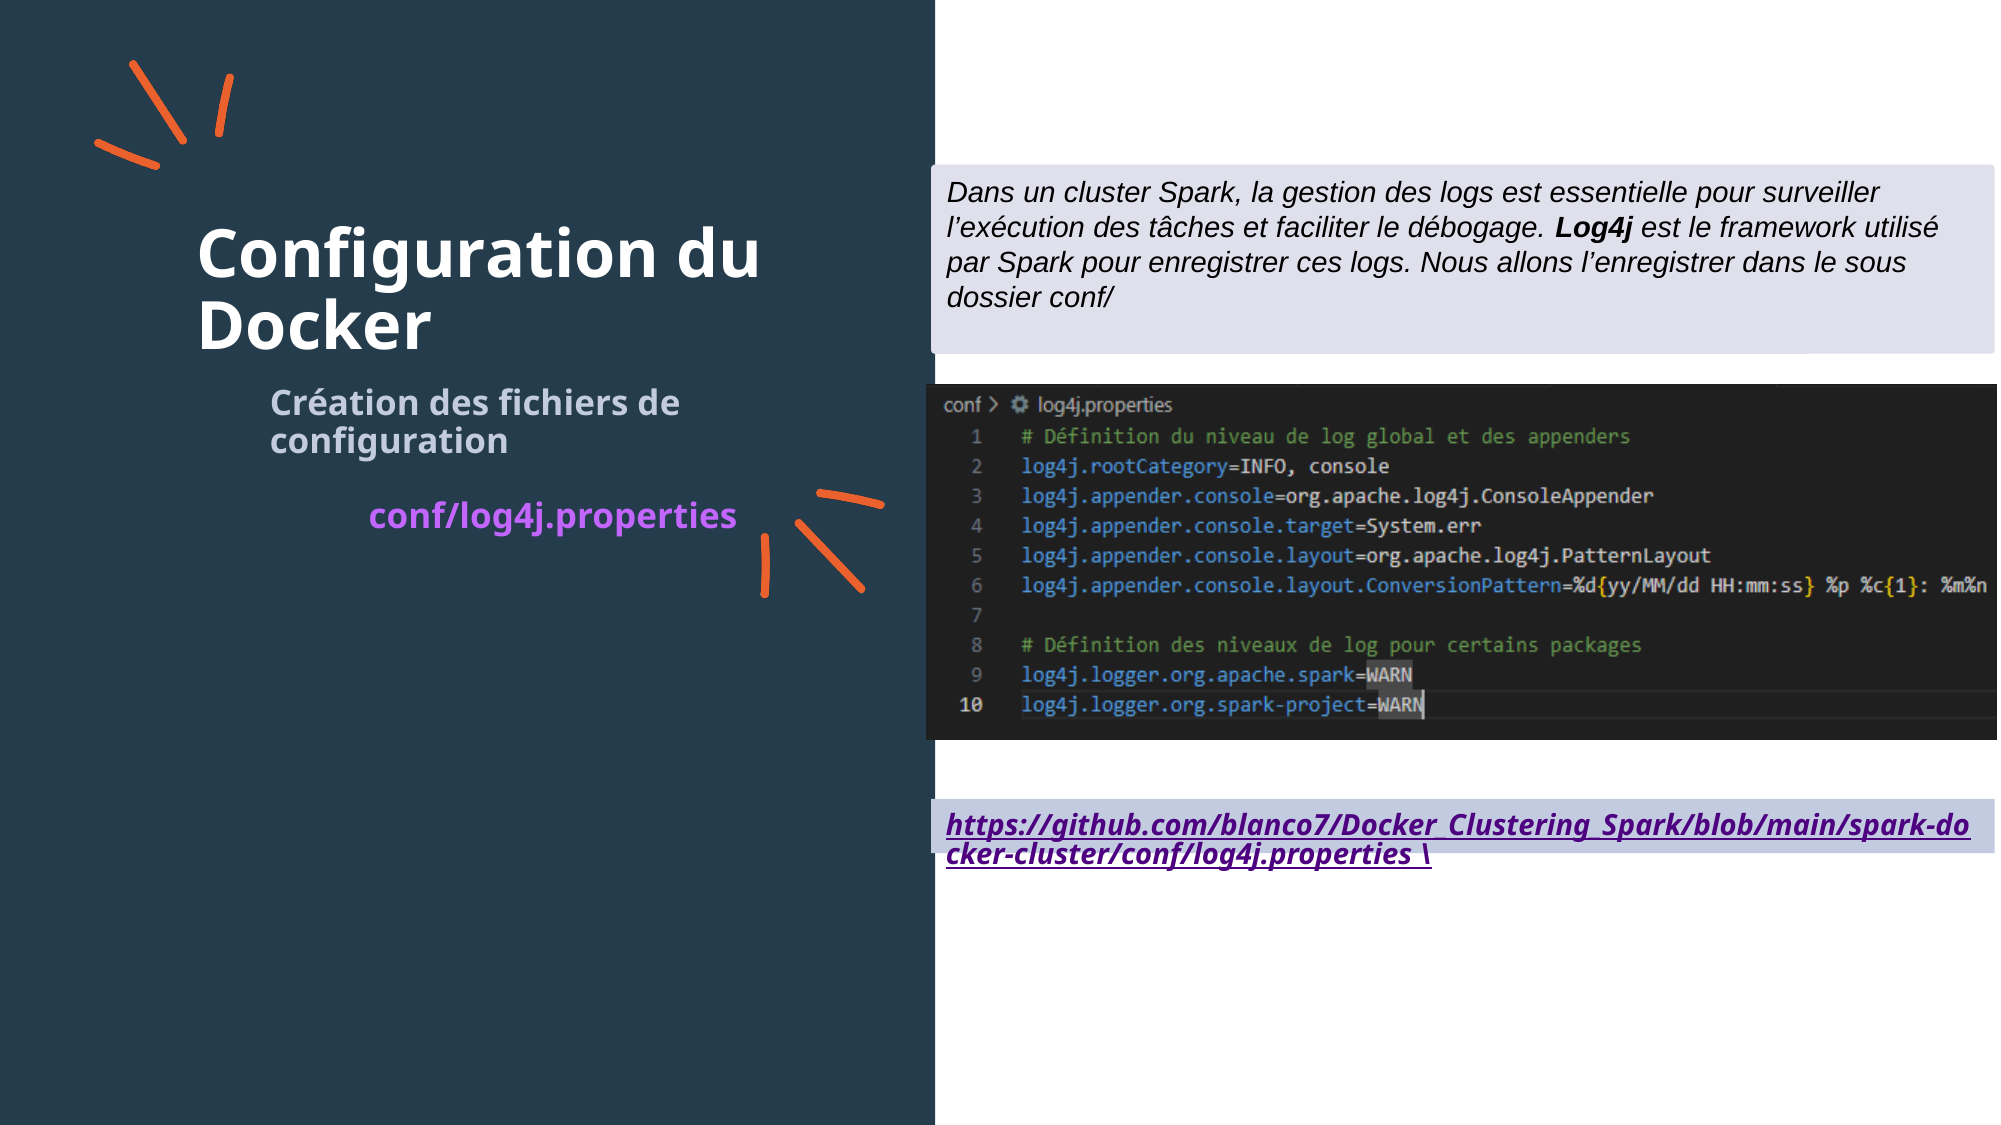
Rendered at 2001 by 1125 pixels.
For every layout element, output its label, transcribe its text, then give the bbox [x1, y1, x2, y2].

picture [926, 384, 1997, 740]
picture [752, 489, 899, 611]
text_box https://github.com/blanco7/Docker_Clustering_Spark/blob/main/spark-docker-cluster/conf/log4j.properties \ [931, 798, 1995, 854]
title Configuration du Docker [181, 211, 827, 379]
text_box Création des fichiers de configuration conf/log4j.properties [254, 377, 900, 545]
text_box Dans un cluster Spark, la gestion des logs est essentielle pour surveiller l’exécution des tâches et faciliter le débogage. Log4j est le framework utilisé par Spark pour enregistrer ces logs. Nous allons l’enregistrer dans le sous dossier conf/ [931, 164, 1995, 354]
picture [94, 60, 234, 170]
